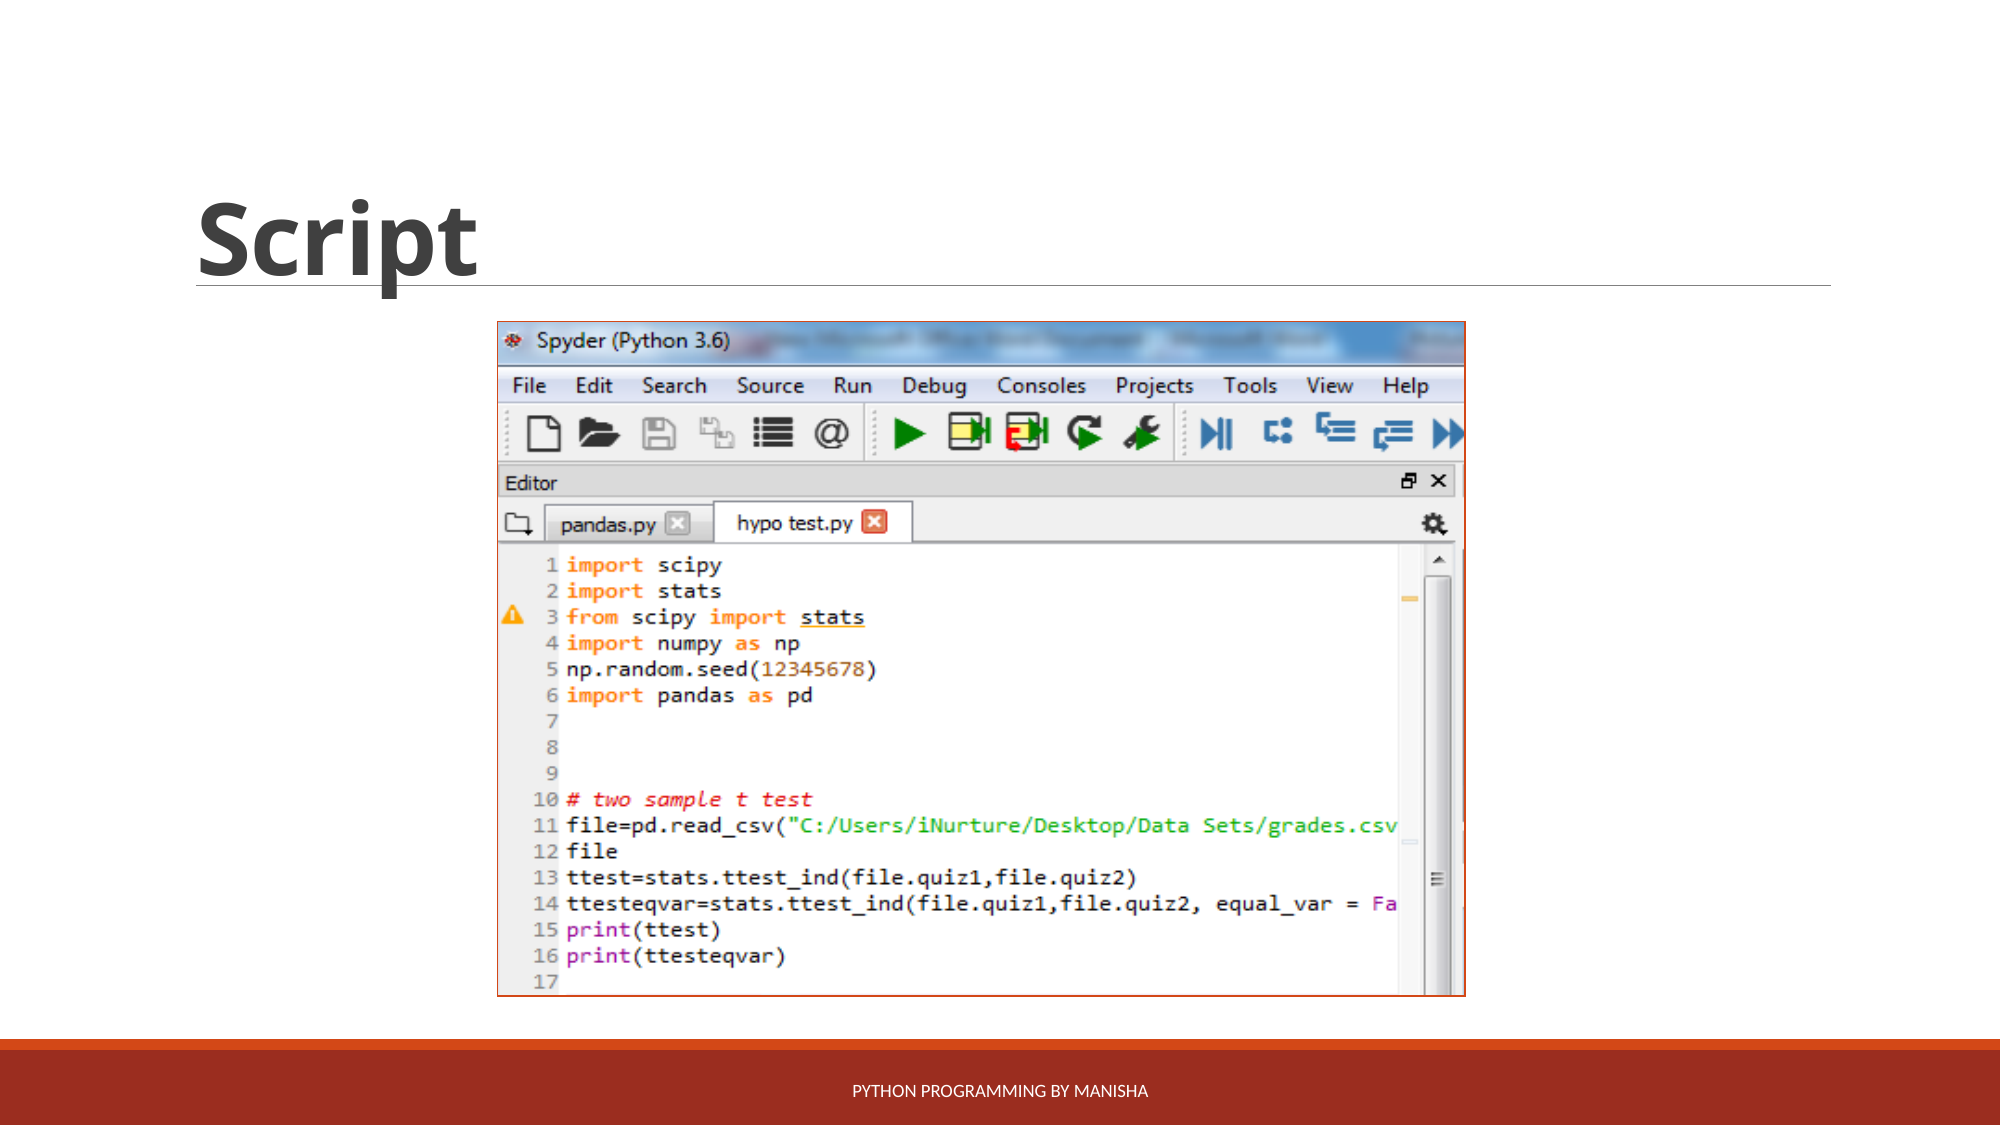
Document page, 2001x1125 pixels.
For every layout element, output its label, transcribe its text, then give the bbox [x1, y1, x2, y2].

picture [497, 321, 1465, 996]
footer Python Programming by Manisha [604, 1059, 1396, 1120]
title Script [181, 73, 1819, 304]
